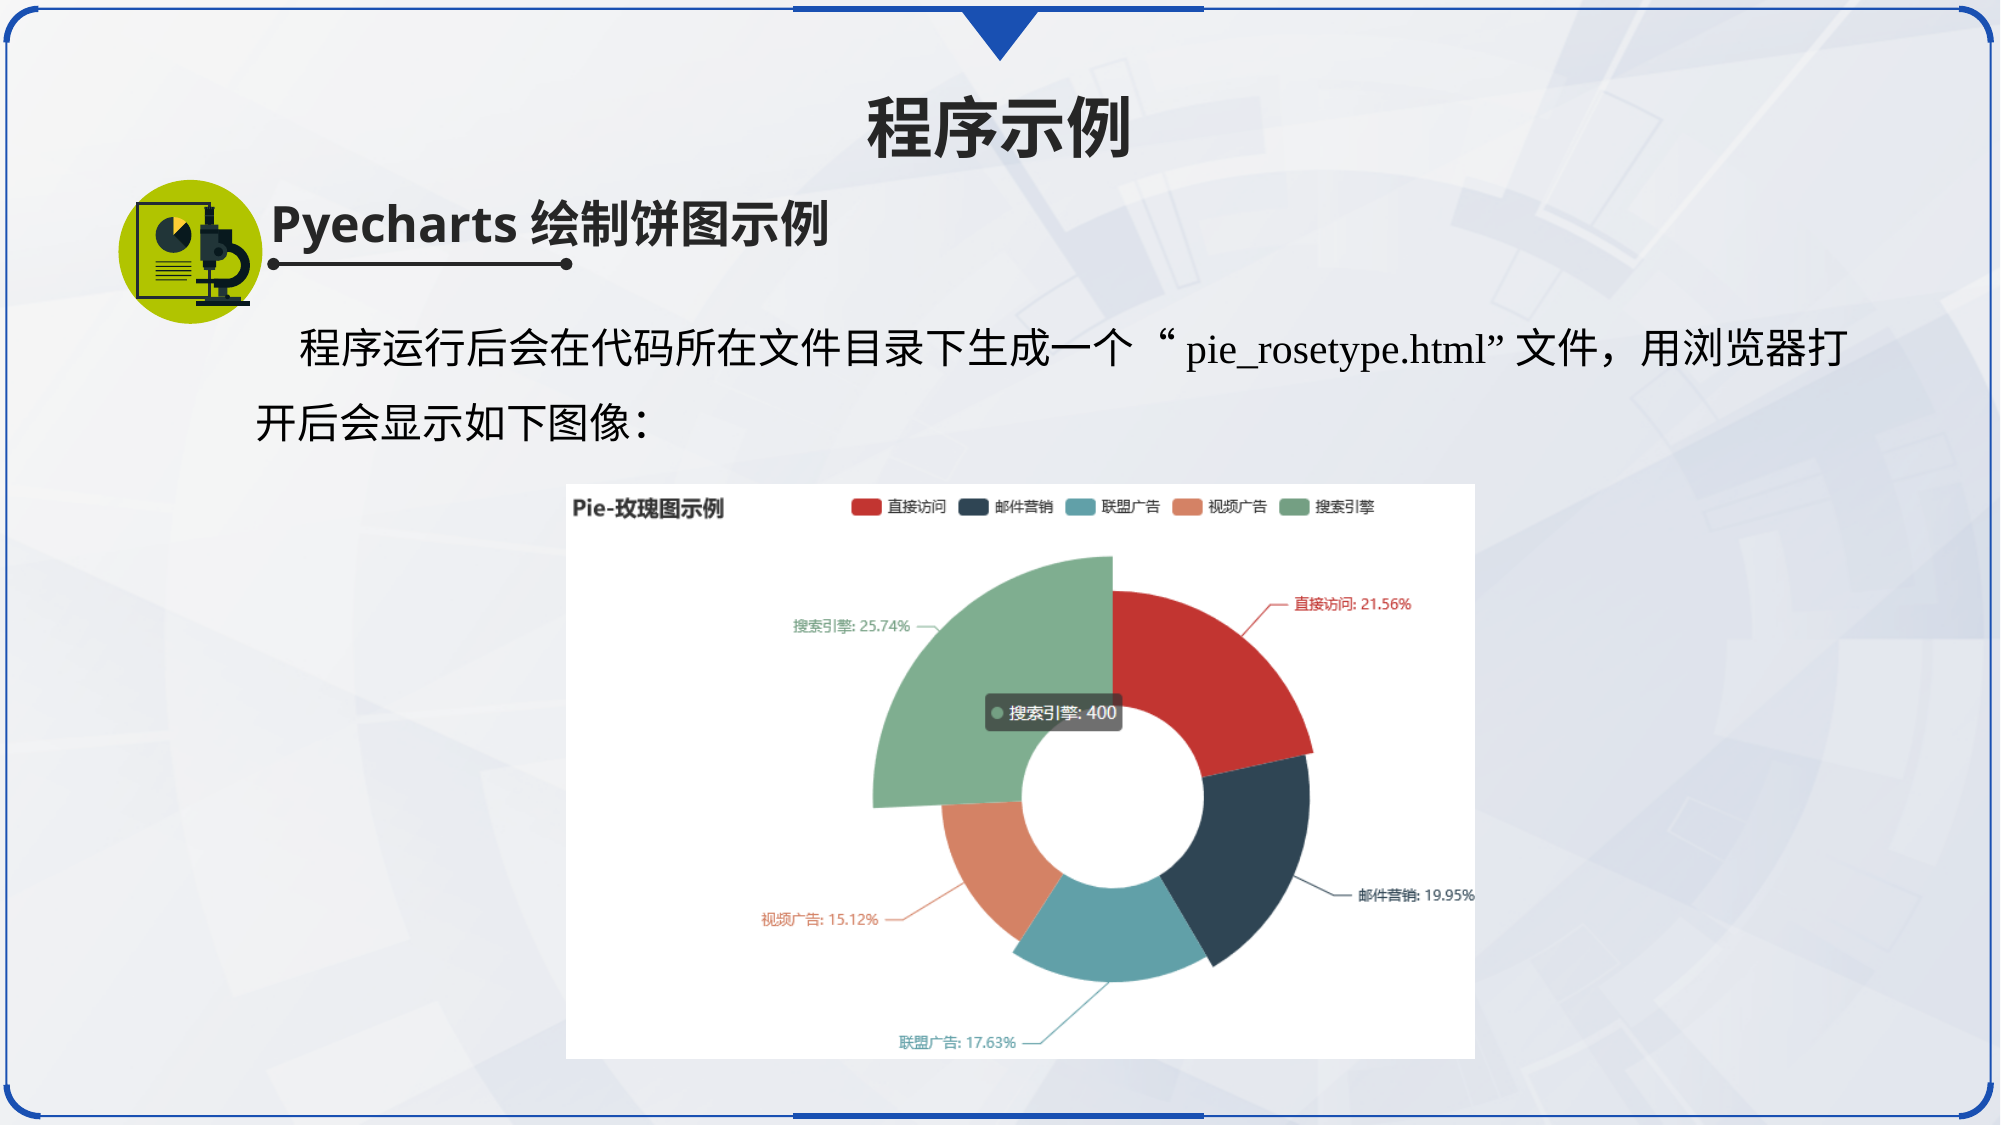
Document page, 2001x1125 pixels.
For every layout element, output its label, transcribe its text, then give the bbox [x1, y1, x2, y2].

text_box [118, 179, 263, 324]
text_box Pyecharts绘制饼图示例 [263, 185, 859, 260]
picture [566, 484, 1475, 1059]
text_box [0, 0, 2001, 1125]
text_box 程序示例 [851, 78, 1149, 173]
text_box 程序运行后会在代码所在文件目录下生成一个“pie_rosetype.html”文件，用浏览器打开后会显示如下图像： [240, 289, 1899, 455]
